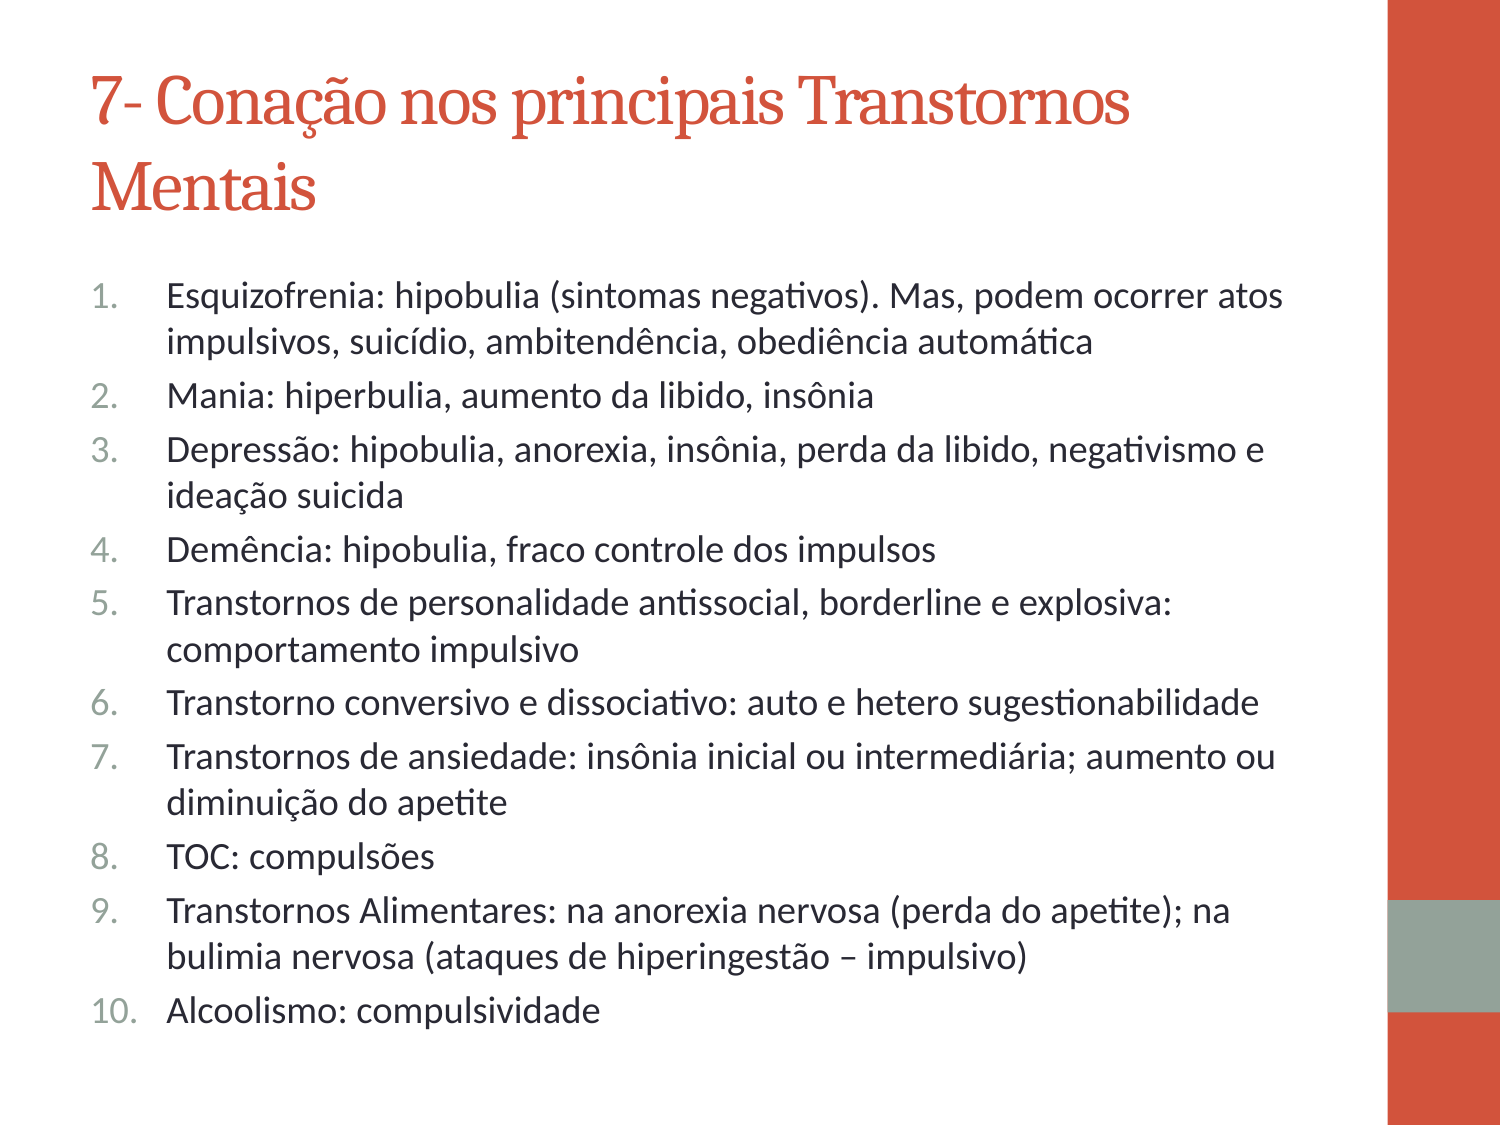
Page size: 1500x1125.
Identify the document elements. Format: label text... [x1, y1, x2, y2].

title 7- Conação nos principais Transtornos Mentais [75, 45, 1325, 233]
list Esquizofrenia: hipobulia (sintomas negativos). Mas, podem ocorrer atos impulsivos, suicídio, ambitendência, obediência automática Mania: hiperbulia, aumento da libido, insônia Depressão: hipobulia, anorexia, insônia, perda da libido, negativismo e ideação suicida Demência: hipobulia, fraco controle dos impulsos Transtornos de personalidade antissocial, borderline e explosiva: comportamento impulsivo Transtorno conversivo e dissociativo: auto e hetero sugestionabilidade Transtornos de ansiedade: insônia inicial ou intermediária; aumento ou diminuição do apetite TOC: compulsões Transtornos Alimentares: na anorexia nervosa (perda do apetite); na bulimia nervosa (ataques de hiperingestão – impulsivo) Alcoolismo: compulsividade [75, 262, 1325, 1050]
